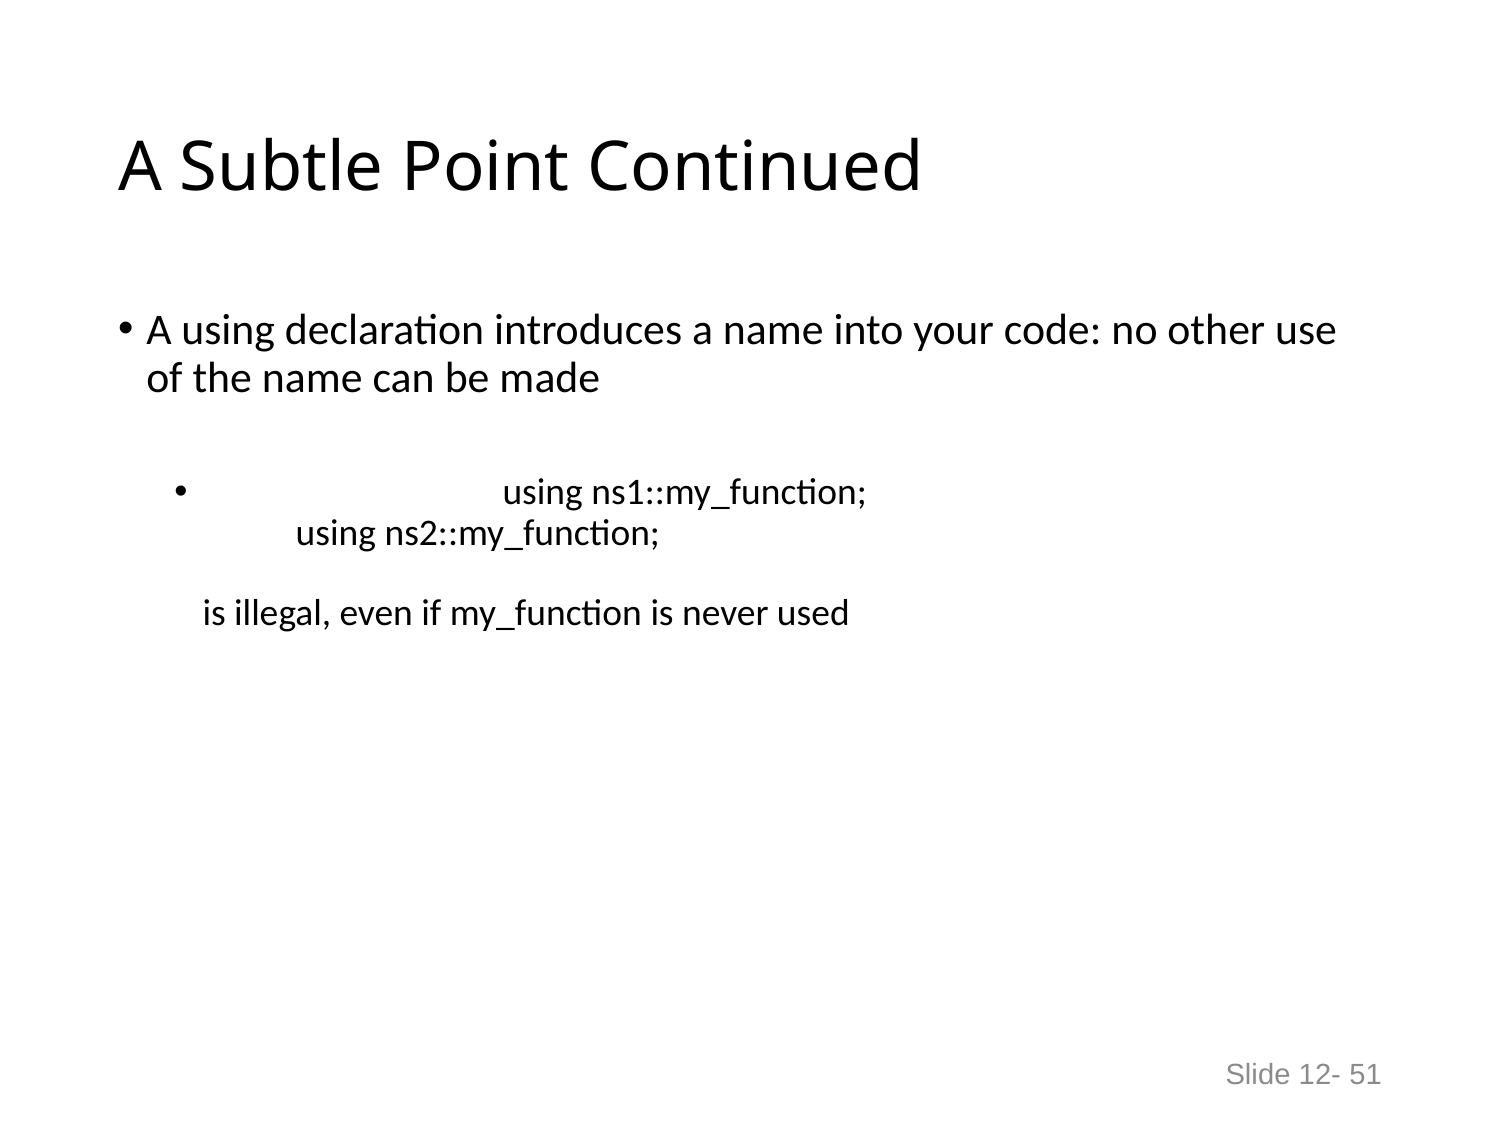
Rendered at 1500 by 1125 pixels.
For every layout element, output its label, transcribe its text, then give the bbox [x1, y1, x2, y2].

title A Subtle Point Continued [103, 59, 1397, 278]
list A using declaration introduces a name into your code: no other use of the name can be made using ns1::my_function; using ns2::my_function; is illegal, even if my_function is never used [103, 299, 1397, 700]
slide_number Slide 12- 51 [1059, 1042, 1397, 1103]
